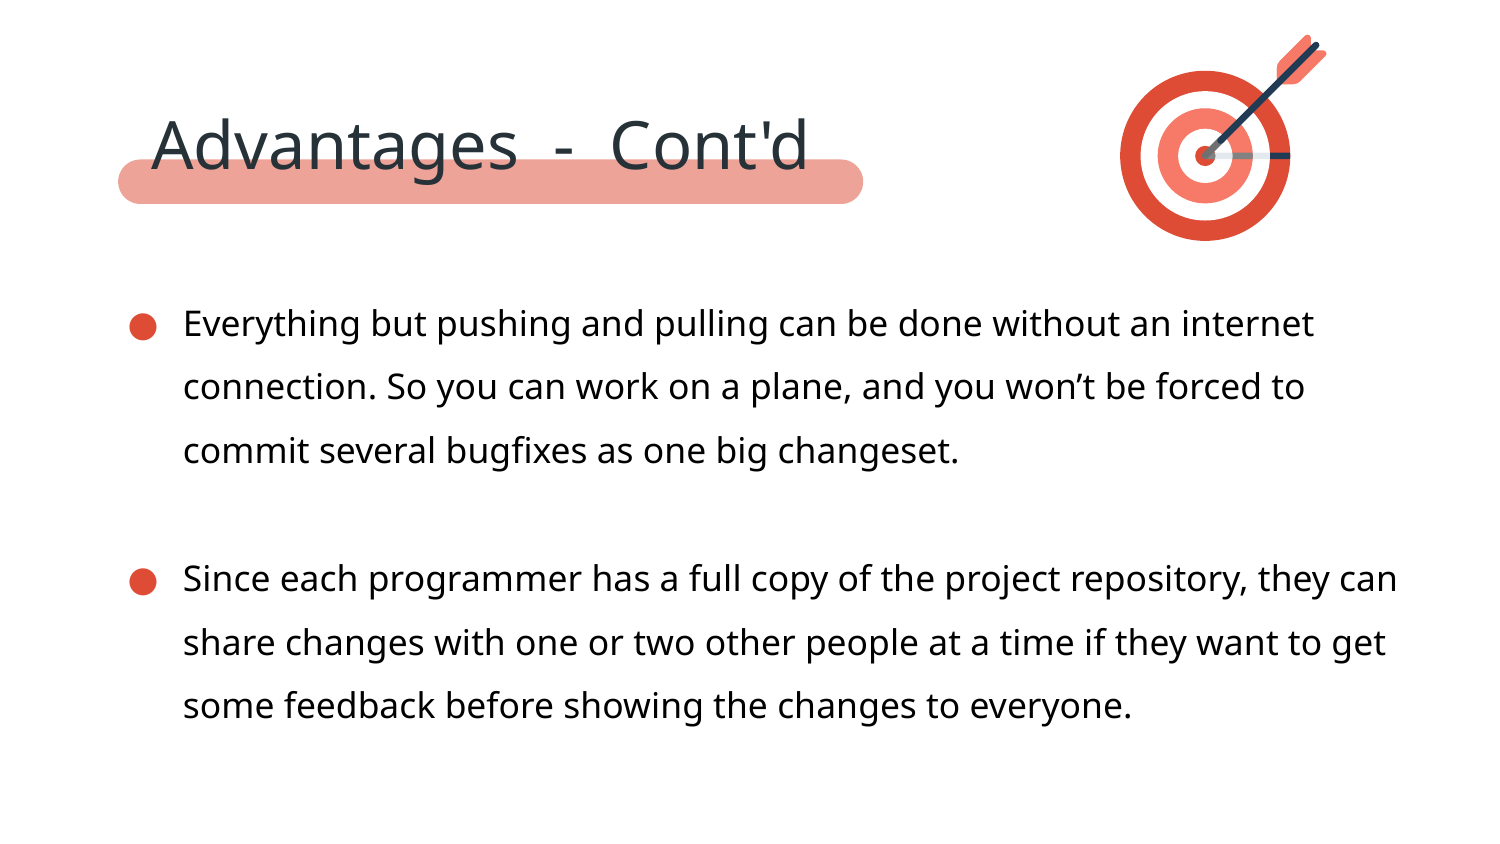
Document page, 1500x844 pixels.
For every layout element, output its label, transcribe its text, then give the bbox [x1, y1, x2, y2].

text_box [1119, 34, 1328, 242]
text_box Advantages - Cont'd [136, 87, 984, 188]
text_box [118, 159, 863, 204]
text_box Everything but pushing and pulling can be done without an internet connection. So you can work on a plane, and you won’t be forced to commit several bugfixes as one big changeset. Since each programmer has a full copy of the project repository, they can share changes with one or two other people at a time if they want to get some feedback before showing the changes to everyone. [93, 264, 1419, 742]
